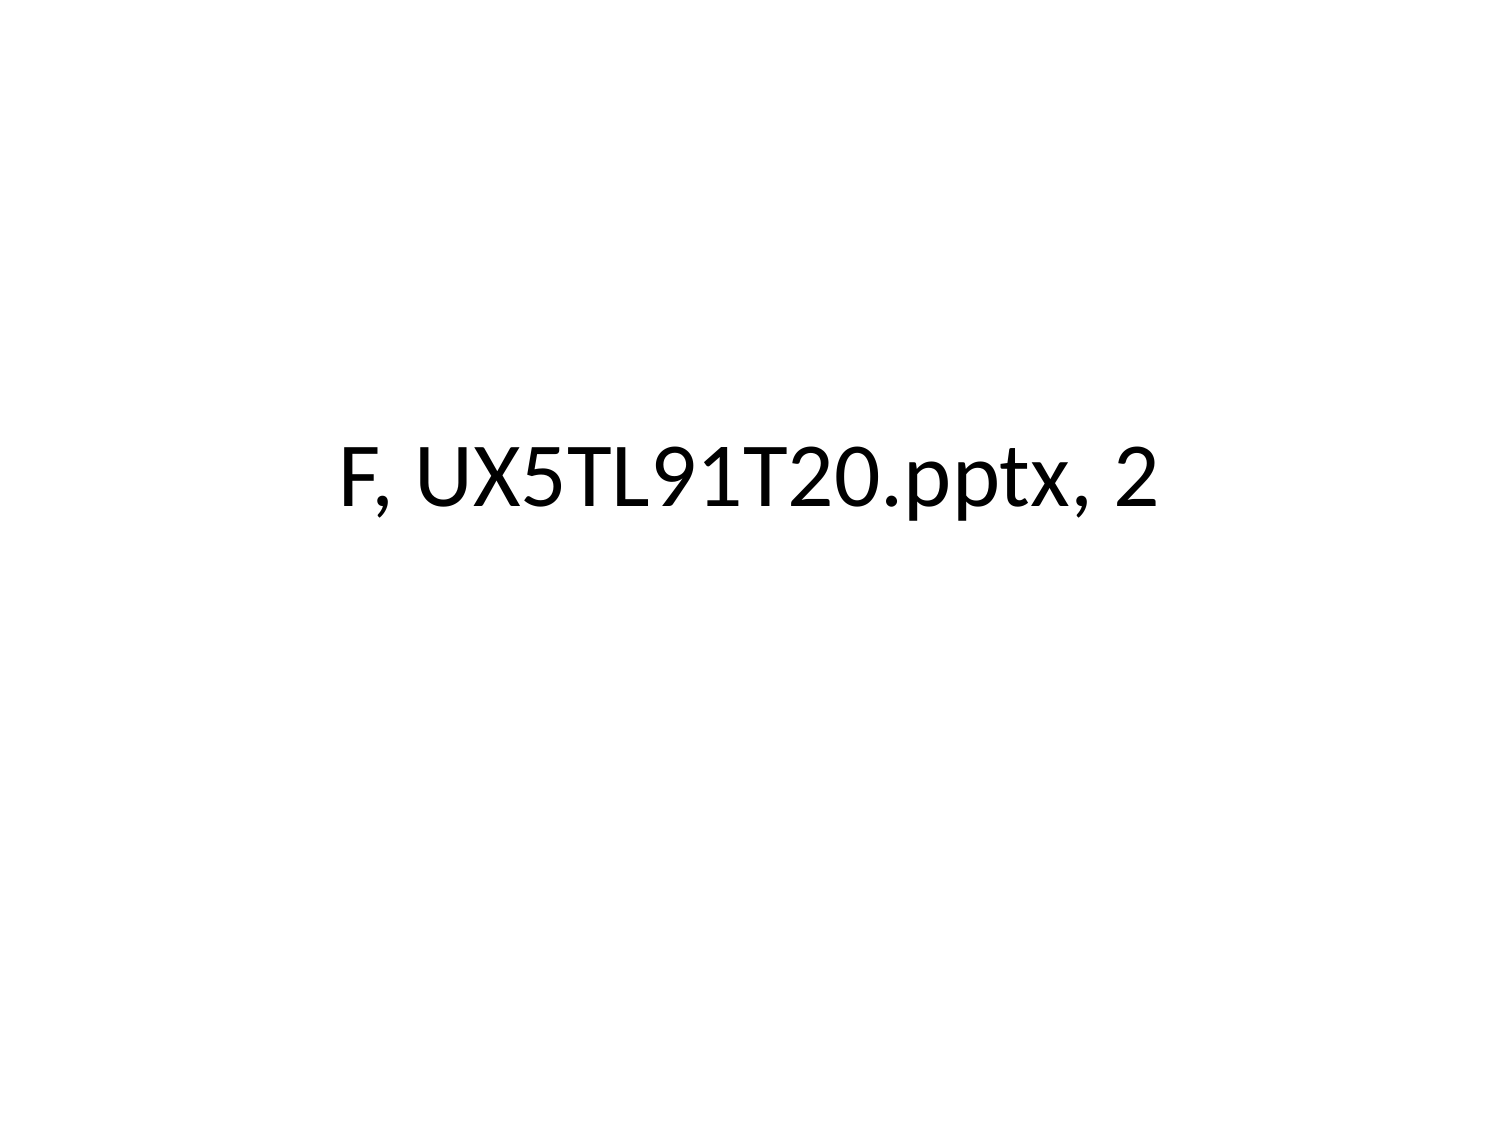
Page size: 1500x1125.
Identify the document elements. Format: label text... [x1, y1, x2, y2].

title F, UX5TL91T20.pptx, 2 [112, 349, 1388, 591]
